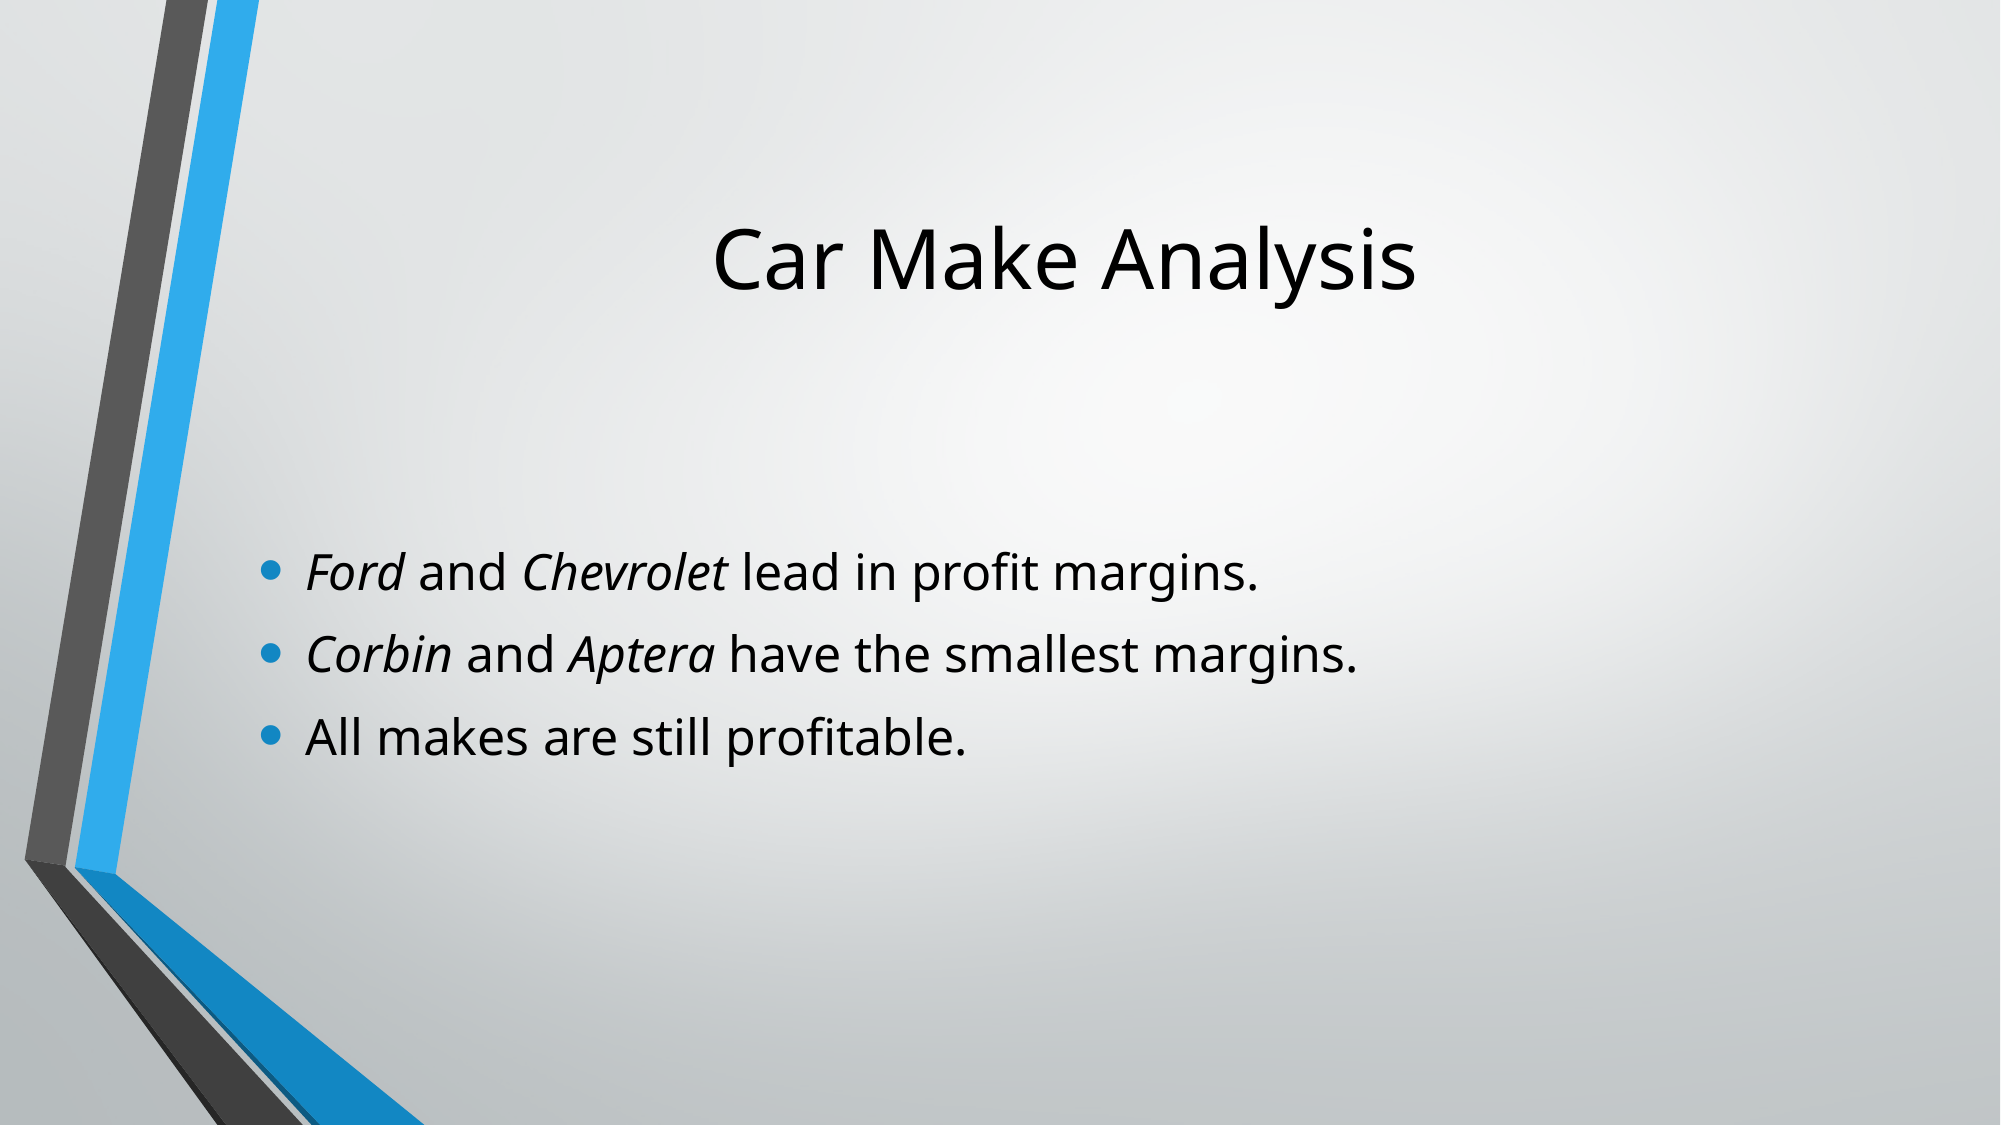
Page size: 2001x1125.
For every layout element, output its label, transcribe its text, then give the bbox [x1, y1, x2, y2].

title Car Make Analysis [243, 112, 1887, 400]
list Ford and Chevrolet lead in profit margins. Corbin and Aptera have the smallest margins. All makes are still profitable. [243, 437, 1887, 950]
